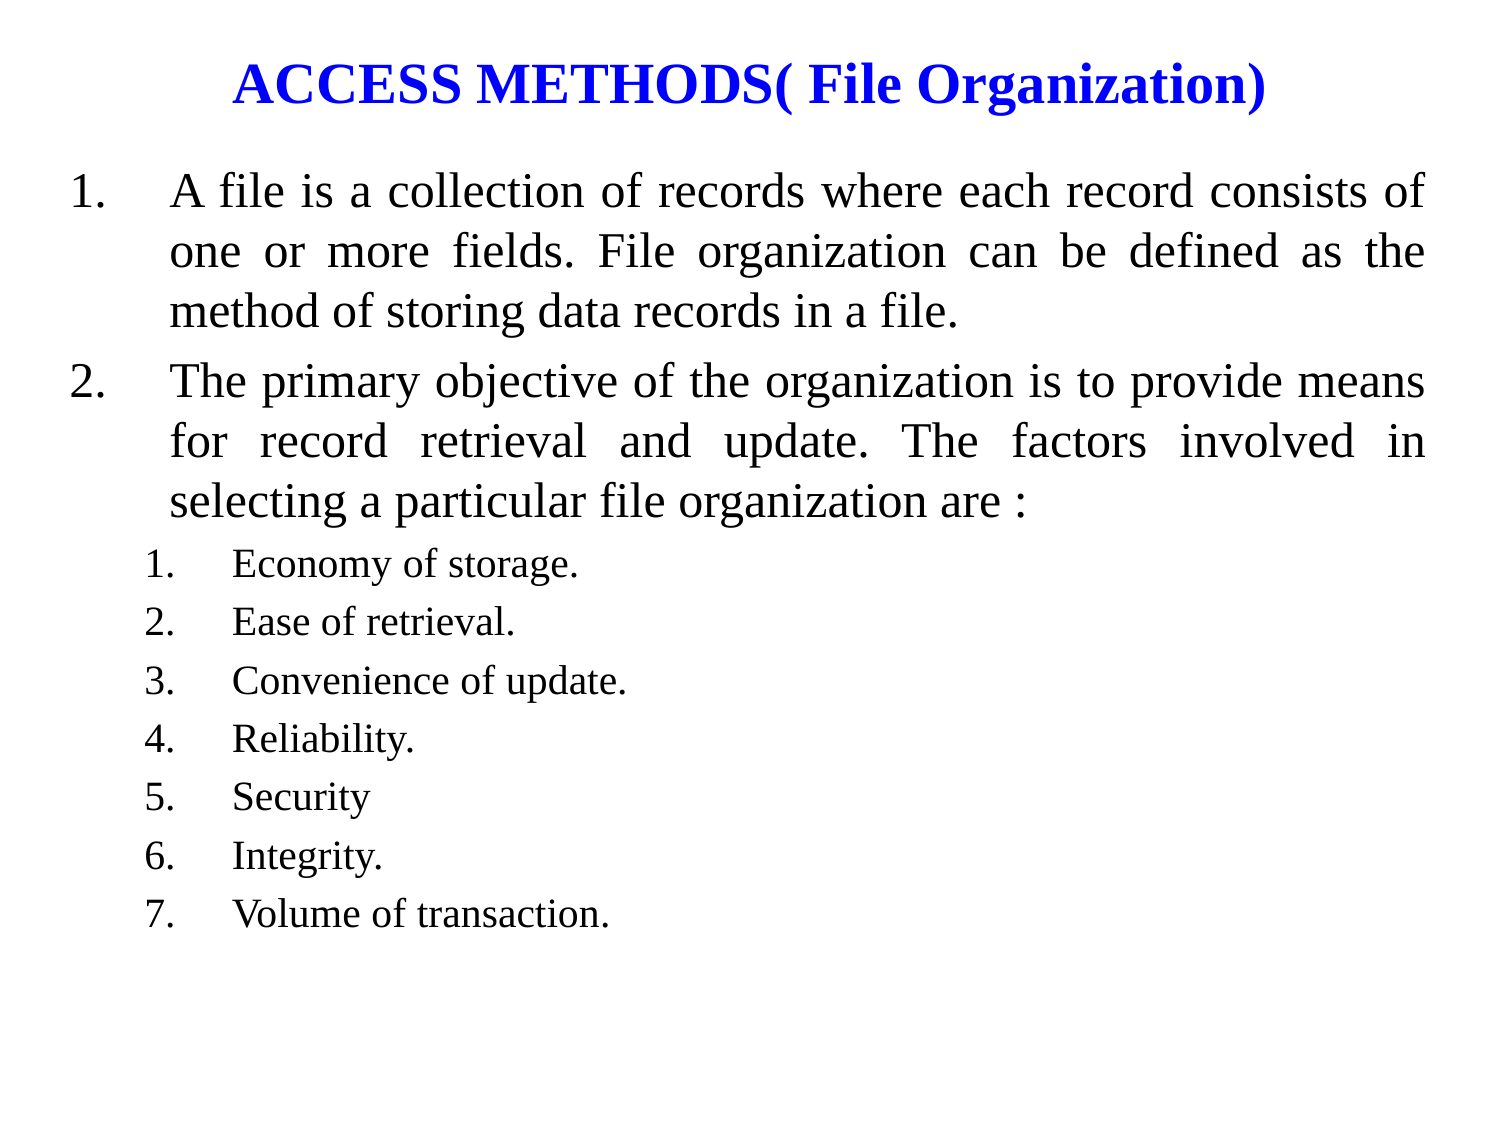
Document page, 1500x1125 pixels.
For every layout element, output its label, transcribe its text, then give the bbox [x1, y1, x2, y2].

list A file is a collection of records where each record consists of one or more fields. File organization can be defined as the method of storing data records in a file. The primary objective of the organization is to provide means for record retrieval and update. The factors involved in selecting a particular file organization are : Economy of storage. Ease of retrieval. Convenience of update. Reliability. Security Integrity. Volume of transaction. [54, 149, 1443, 1082]
title ACCESS METHODS( File Organization) [74, 21, 1426, 140]
